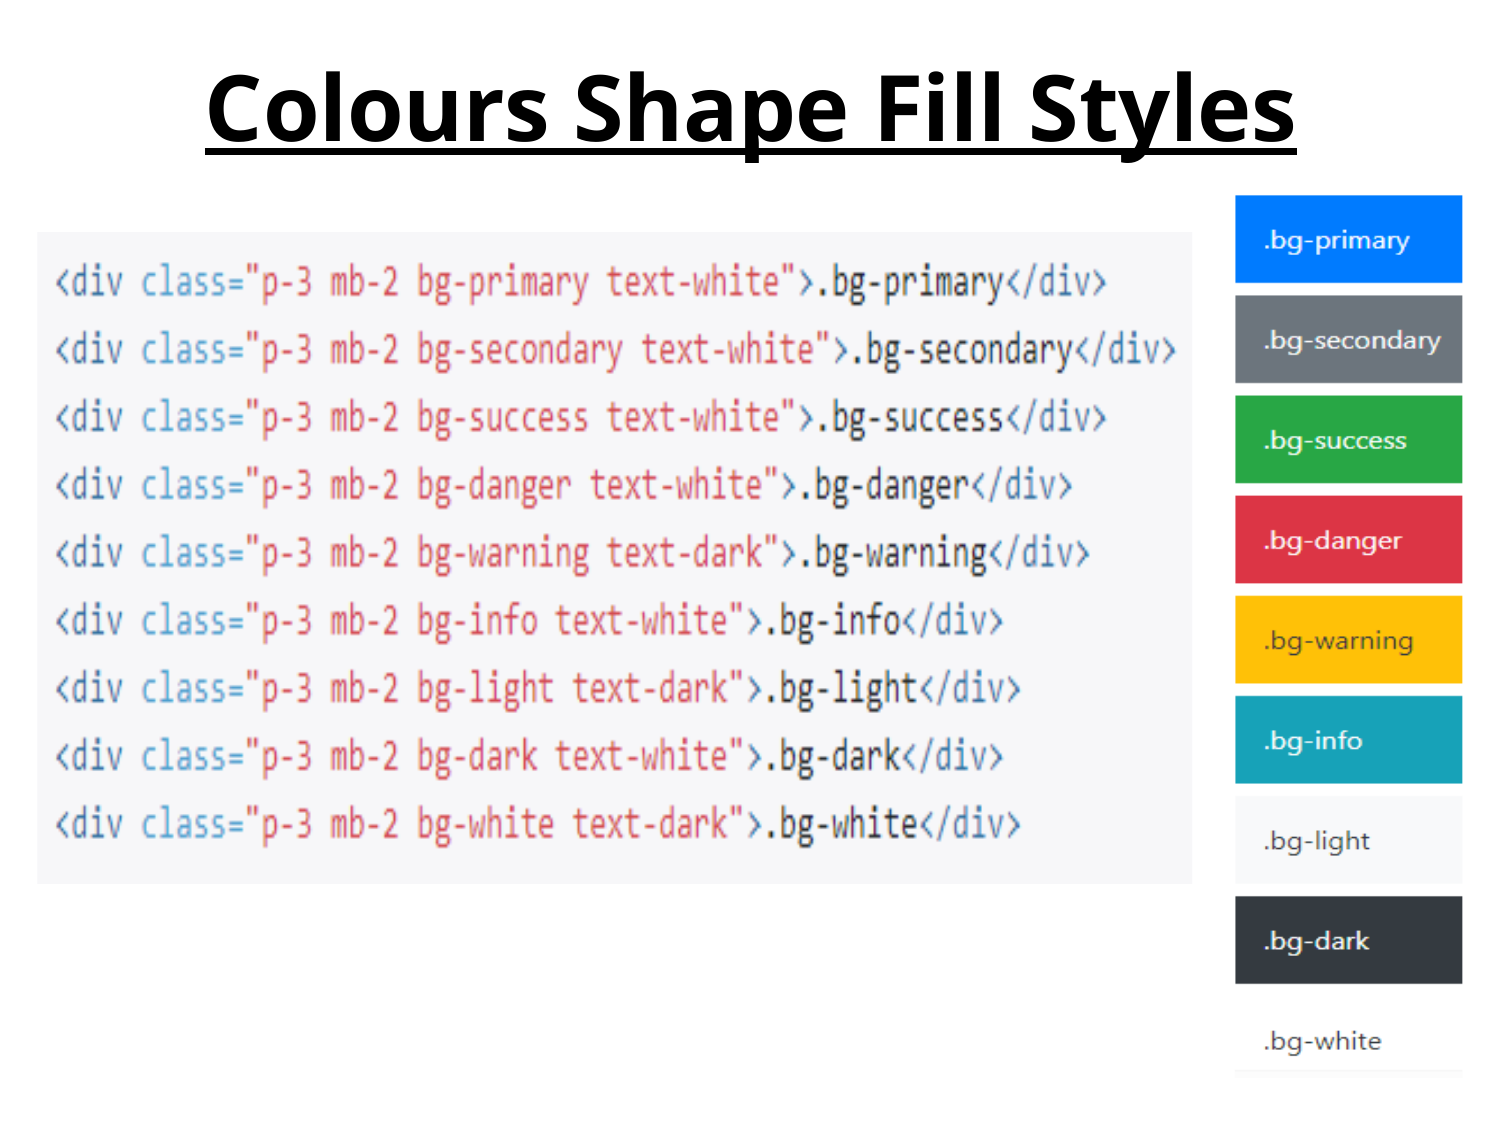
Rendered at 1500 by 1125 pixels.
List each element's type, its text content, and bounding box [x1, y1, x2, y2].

title Colours Shape Fill Styles [0, 8, 1500, 199]
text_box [37, 194, 1463, 1078]
